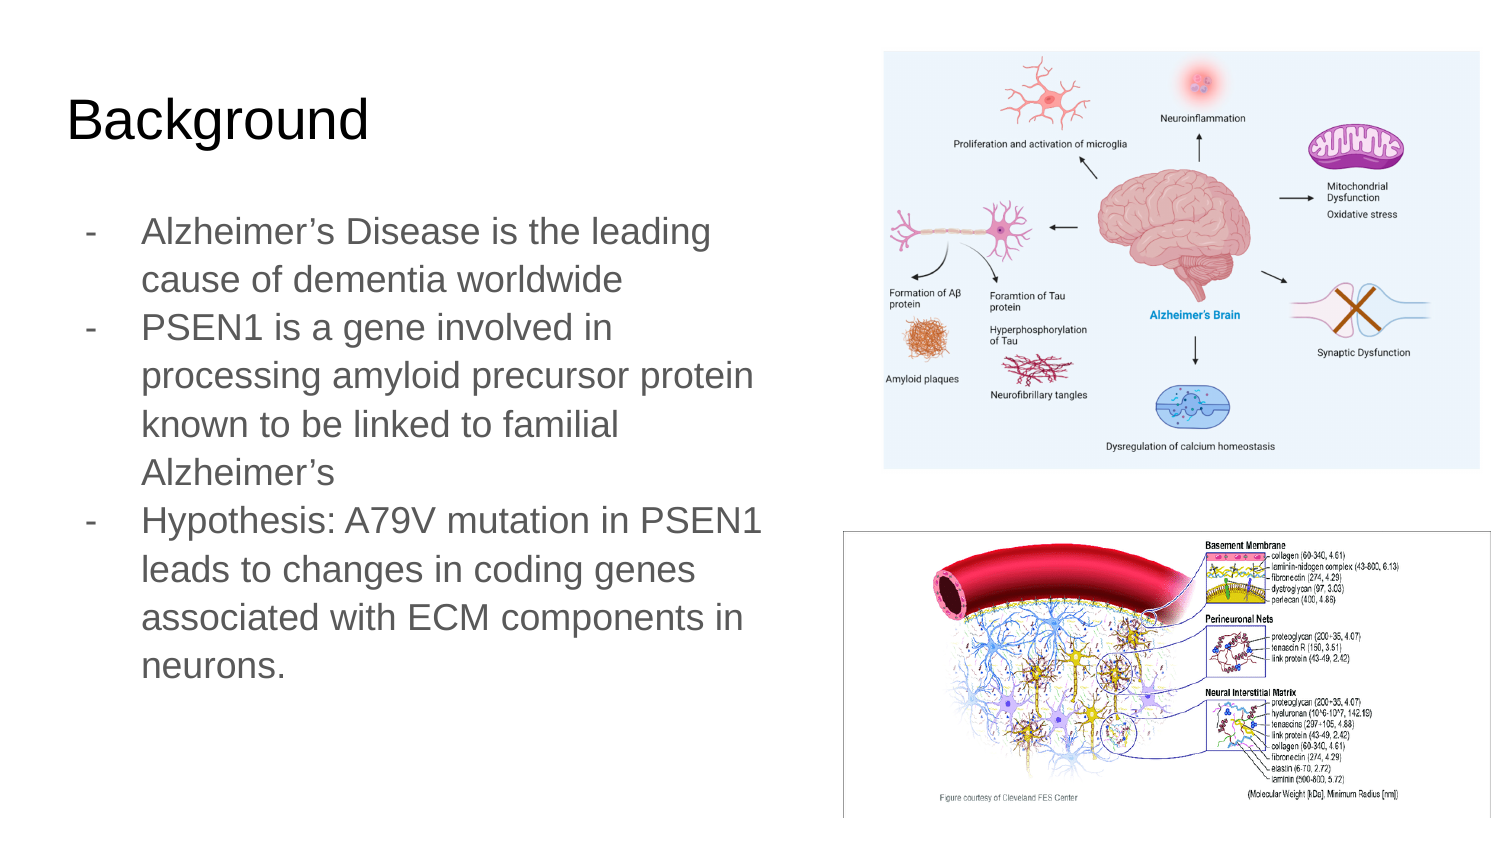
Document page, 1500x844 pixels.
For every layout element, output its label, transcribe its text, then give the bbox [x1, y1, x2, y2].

picture [881, 47, 1484, 474]
list Alzheimer’s Disease is the leading cause of dementia worldwide PSEN1 is a gene involved in processing amyloid precursor protein known to be linked to familial Alzheimer’s Hypothesis: A79V mutation in PSEN1 leads to changes in coding genes associated with ECM components in neurons. [51, 189, 802, 750]
title Background [51, 72, 876, 167]
picture [842, 531, 1491, 818]
